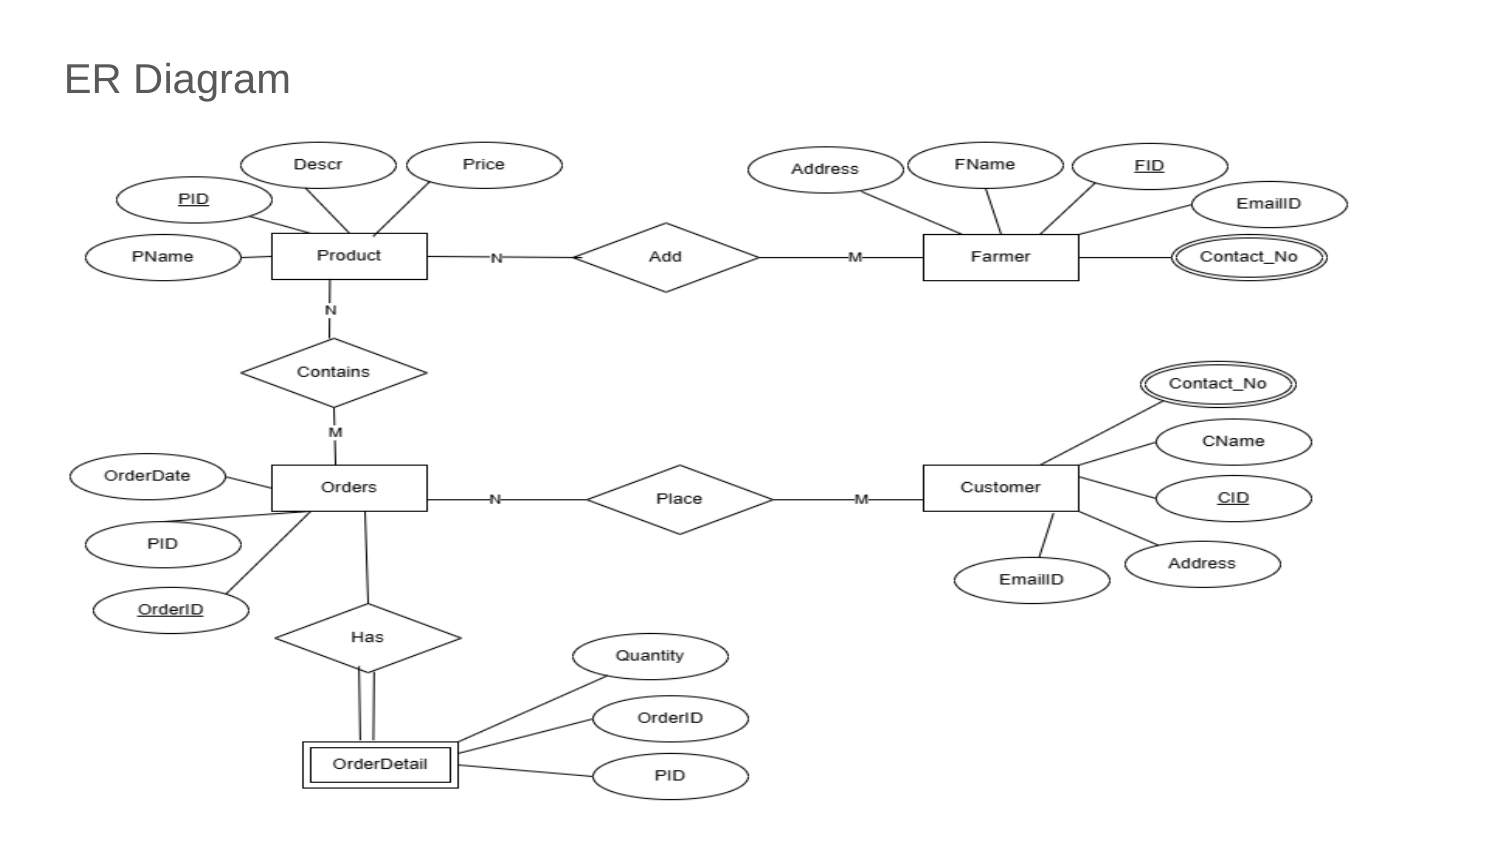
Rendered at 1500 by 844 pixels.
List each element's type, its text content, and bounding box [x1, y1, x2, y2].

picture [62, 136, 1356, 806]
text_box ER Diagram [48, 36, 1051, 117]
